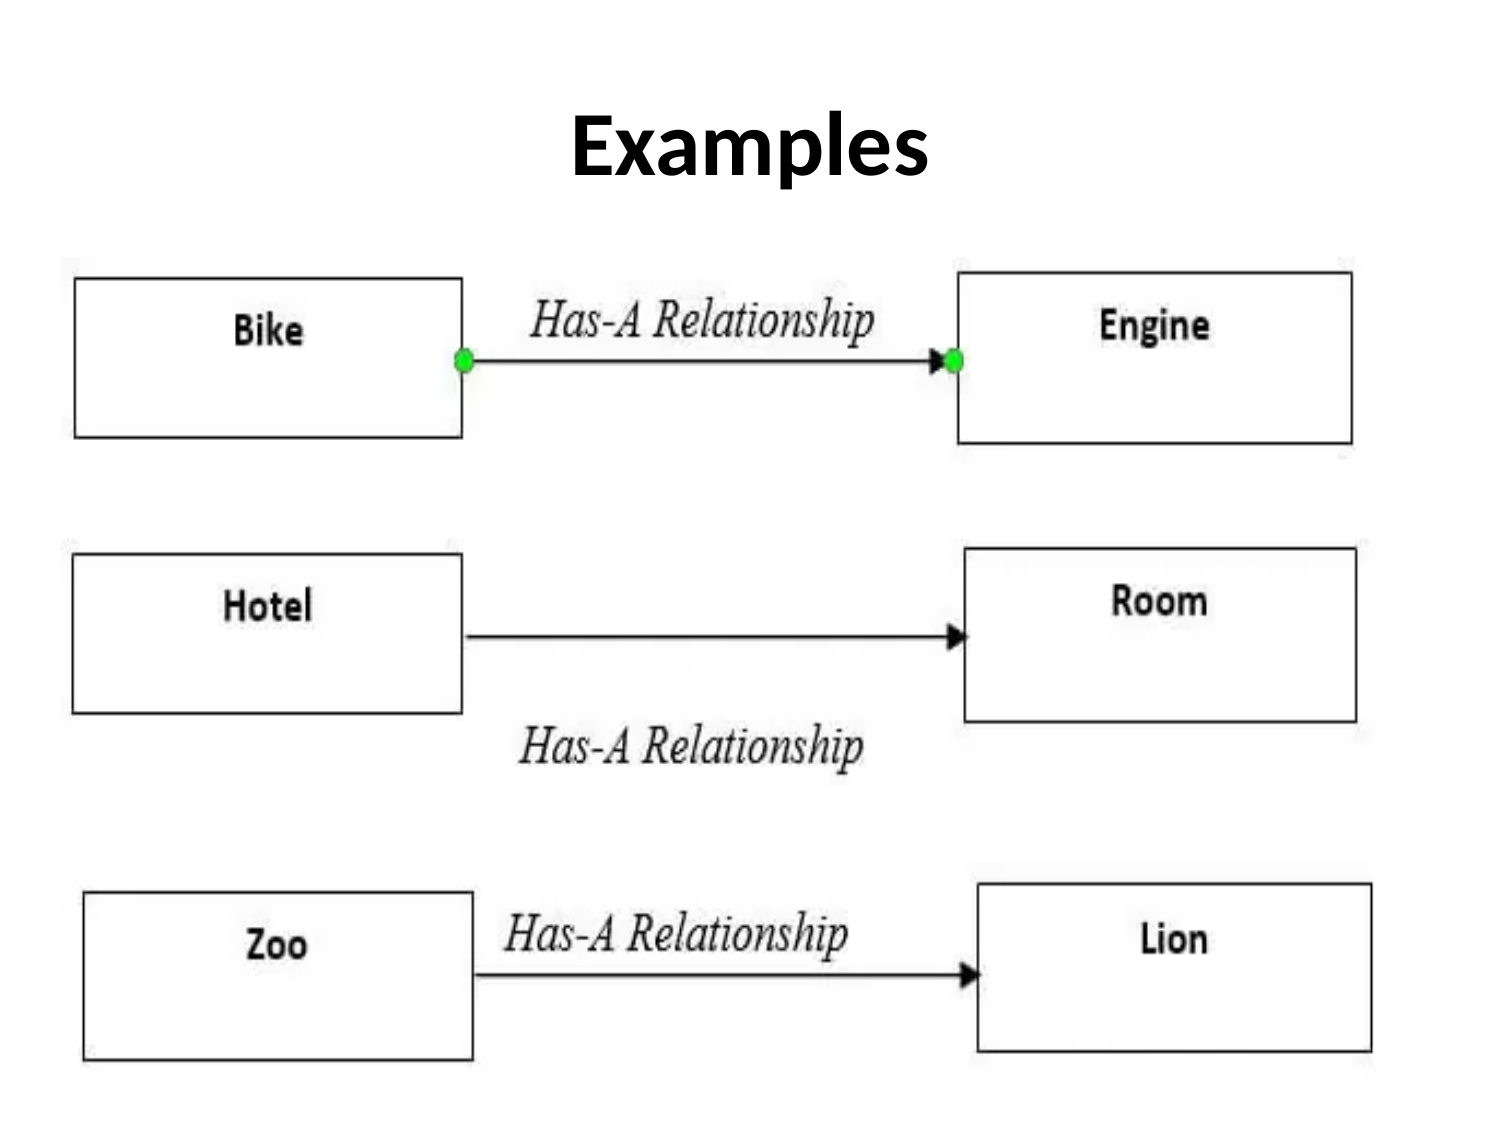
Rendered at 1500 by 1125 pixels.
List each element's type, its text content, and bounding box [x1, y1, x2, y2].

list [0, 224, 1500, 1125]
title Examples [75, 45, 1425, 224]
